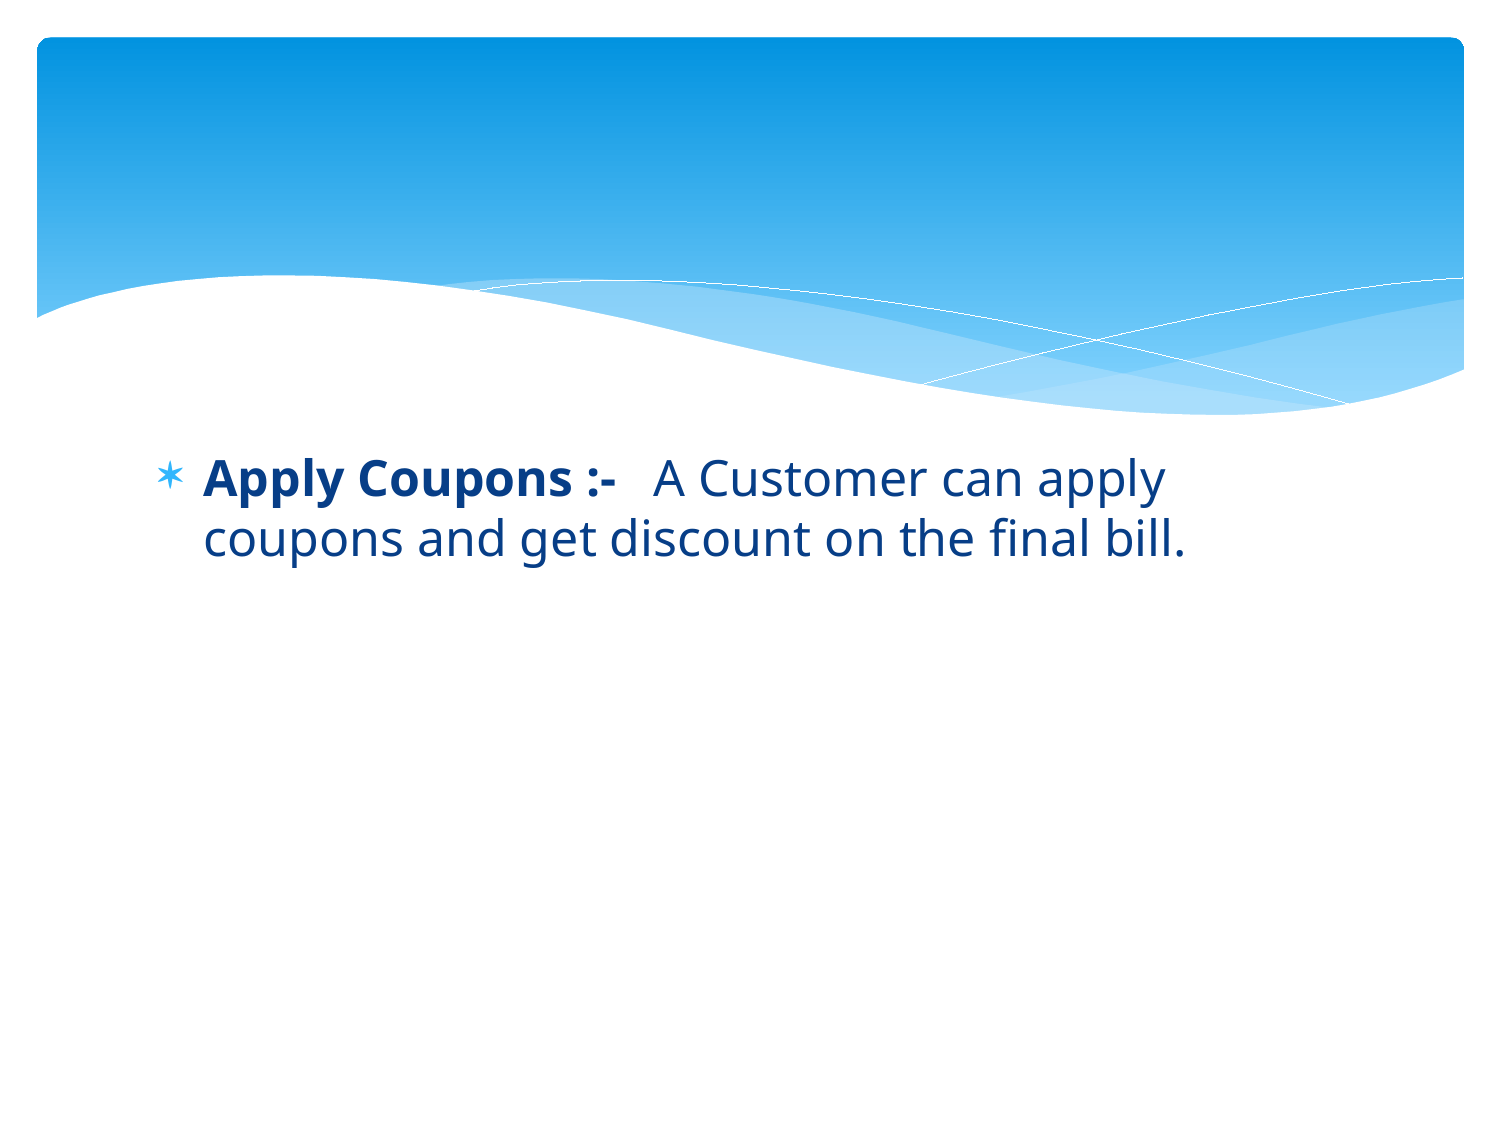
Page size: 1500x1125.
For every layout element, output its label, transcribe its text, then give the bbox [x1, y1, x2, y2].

list Apply Coupons :- A Customer can apply coupons and get discount on the final bill. [143, 438, 1359, 1005]
